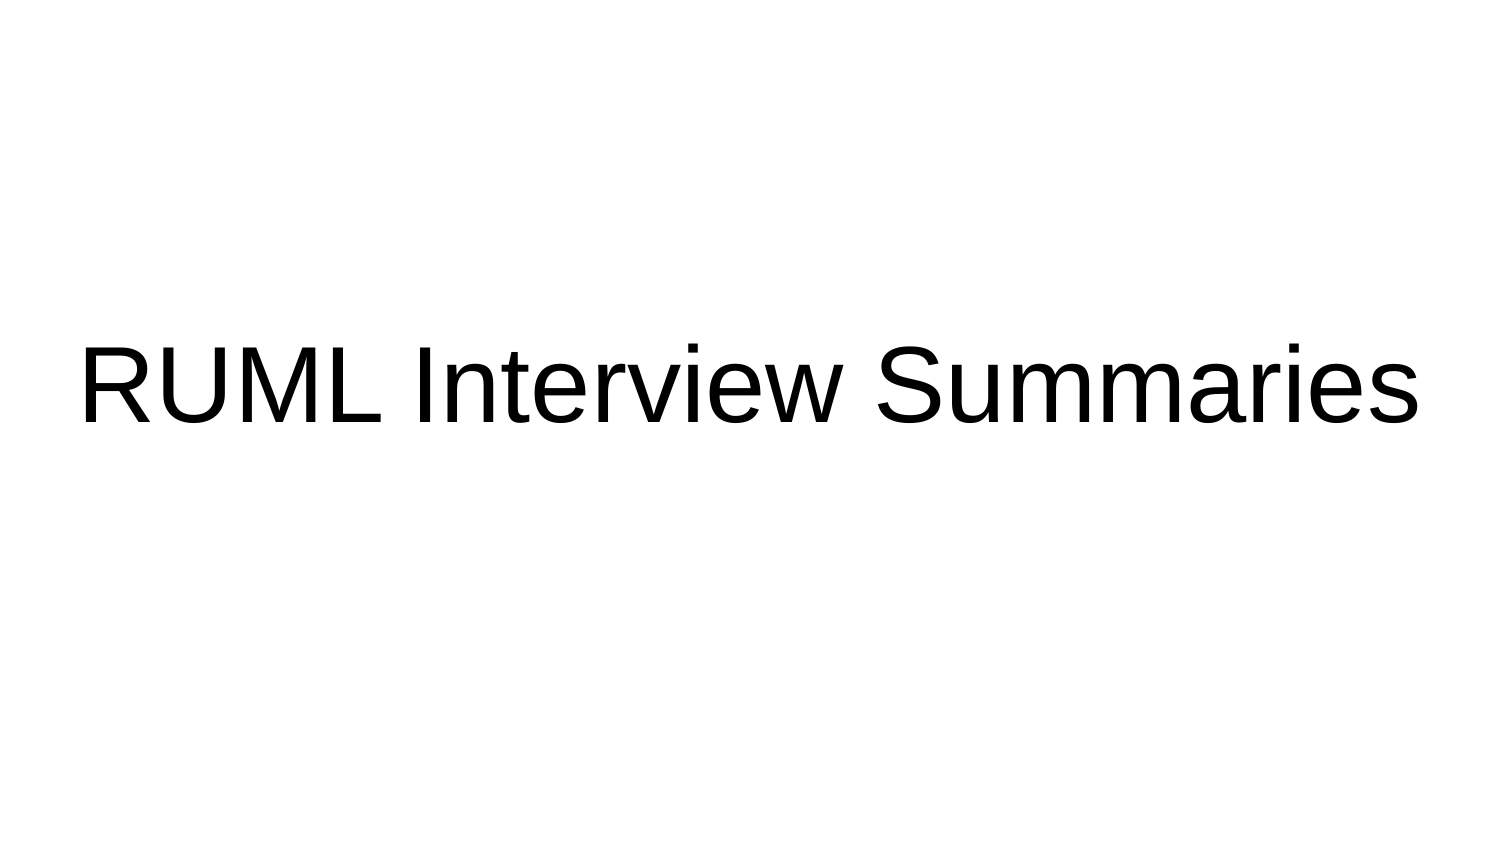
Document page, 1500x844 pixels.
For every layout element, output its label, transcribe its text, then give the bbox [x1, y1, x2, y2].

title RUML Interview Summaries [51, 122, 1449, 459]
